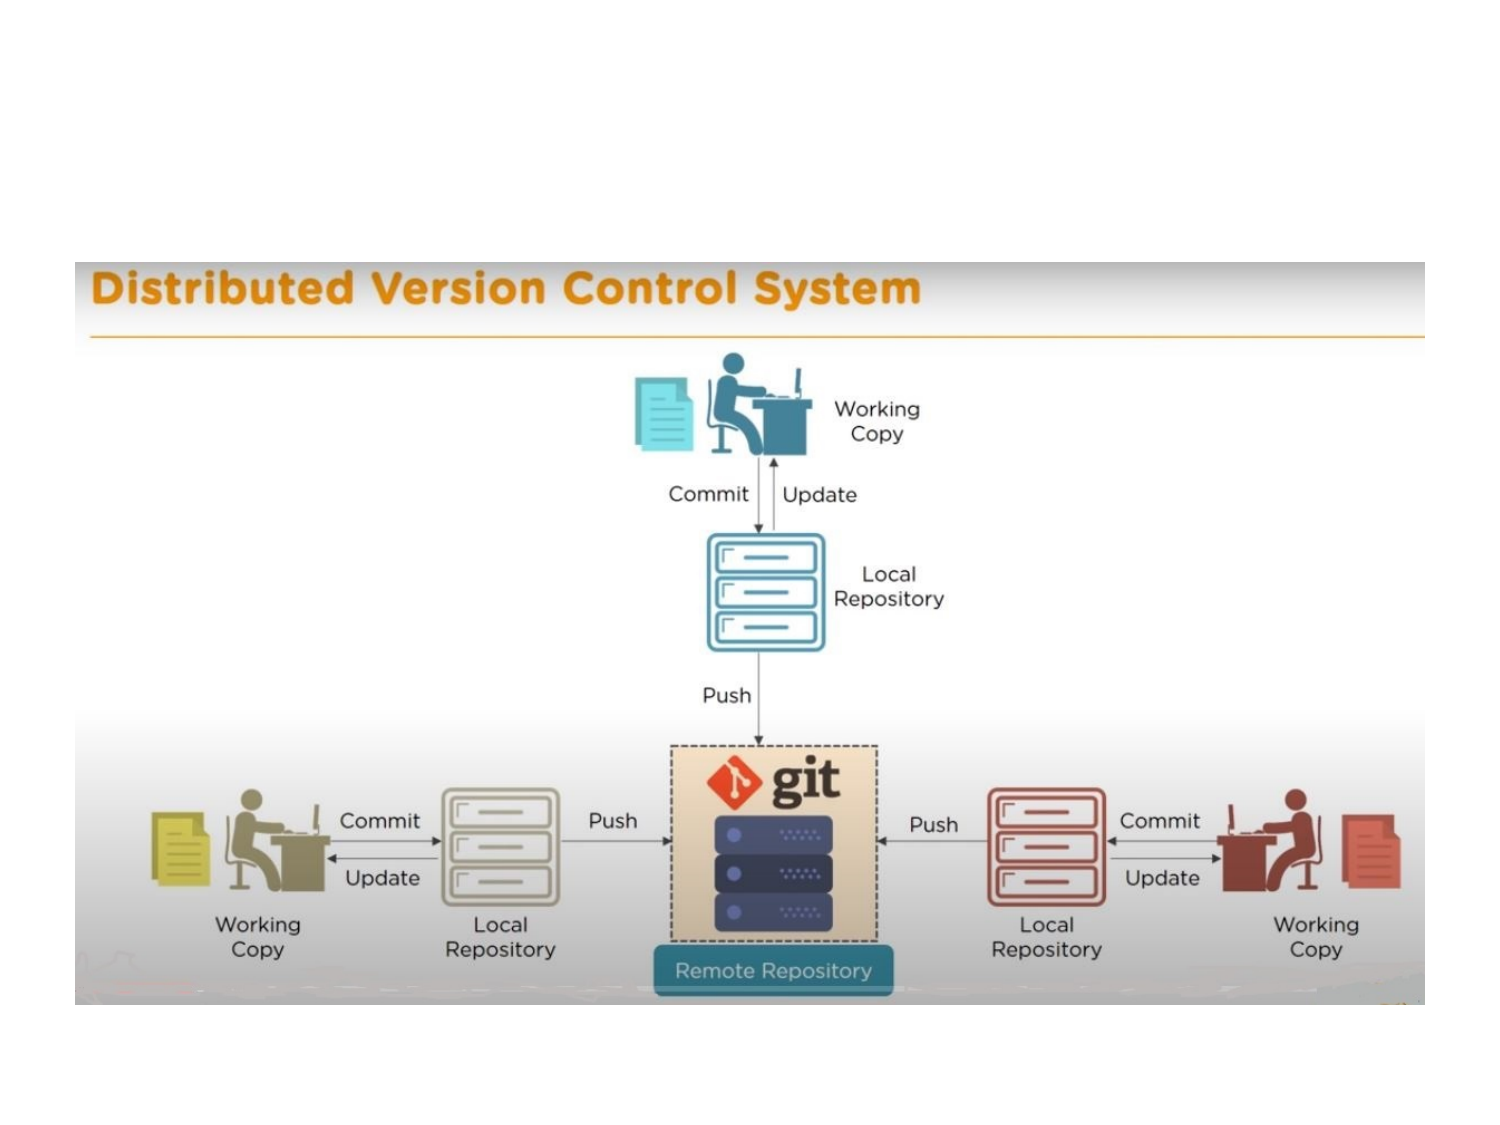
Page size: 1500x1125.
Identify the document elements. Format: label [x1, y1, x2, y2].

list [74, 262, 1426, 1006]
